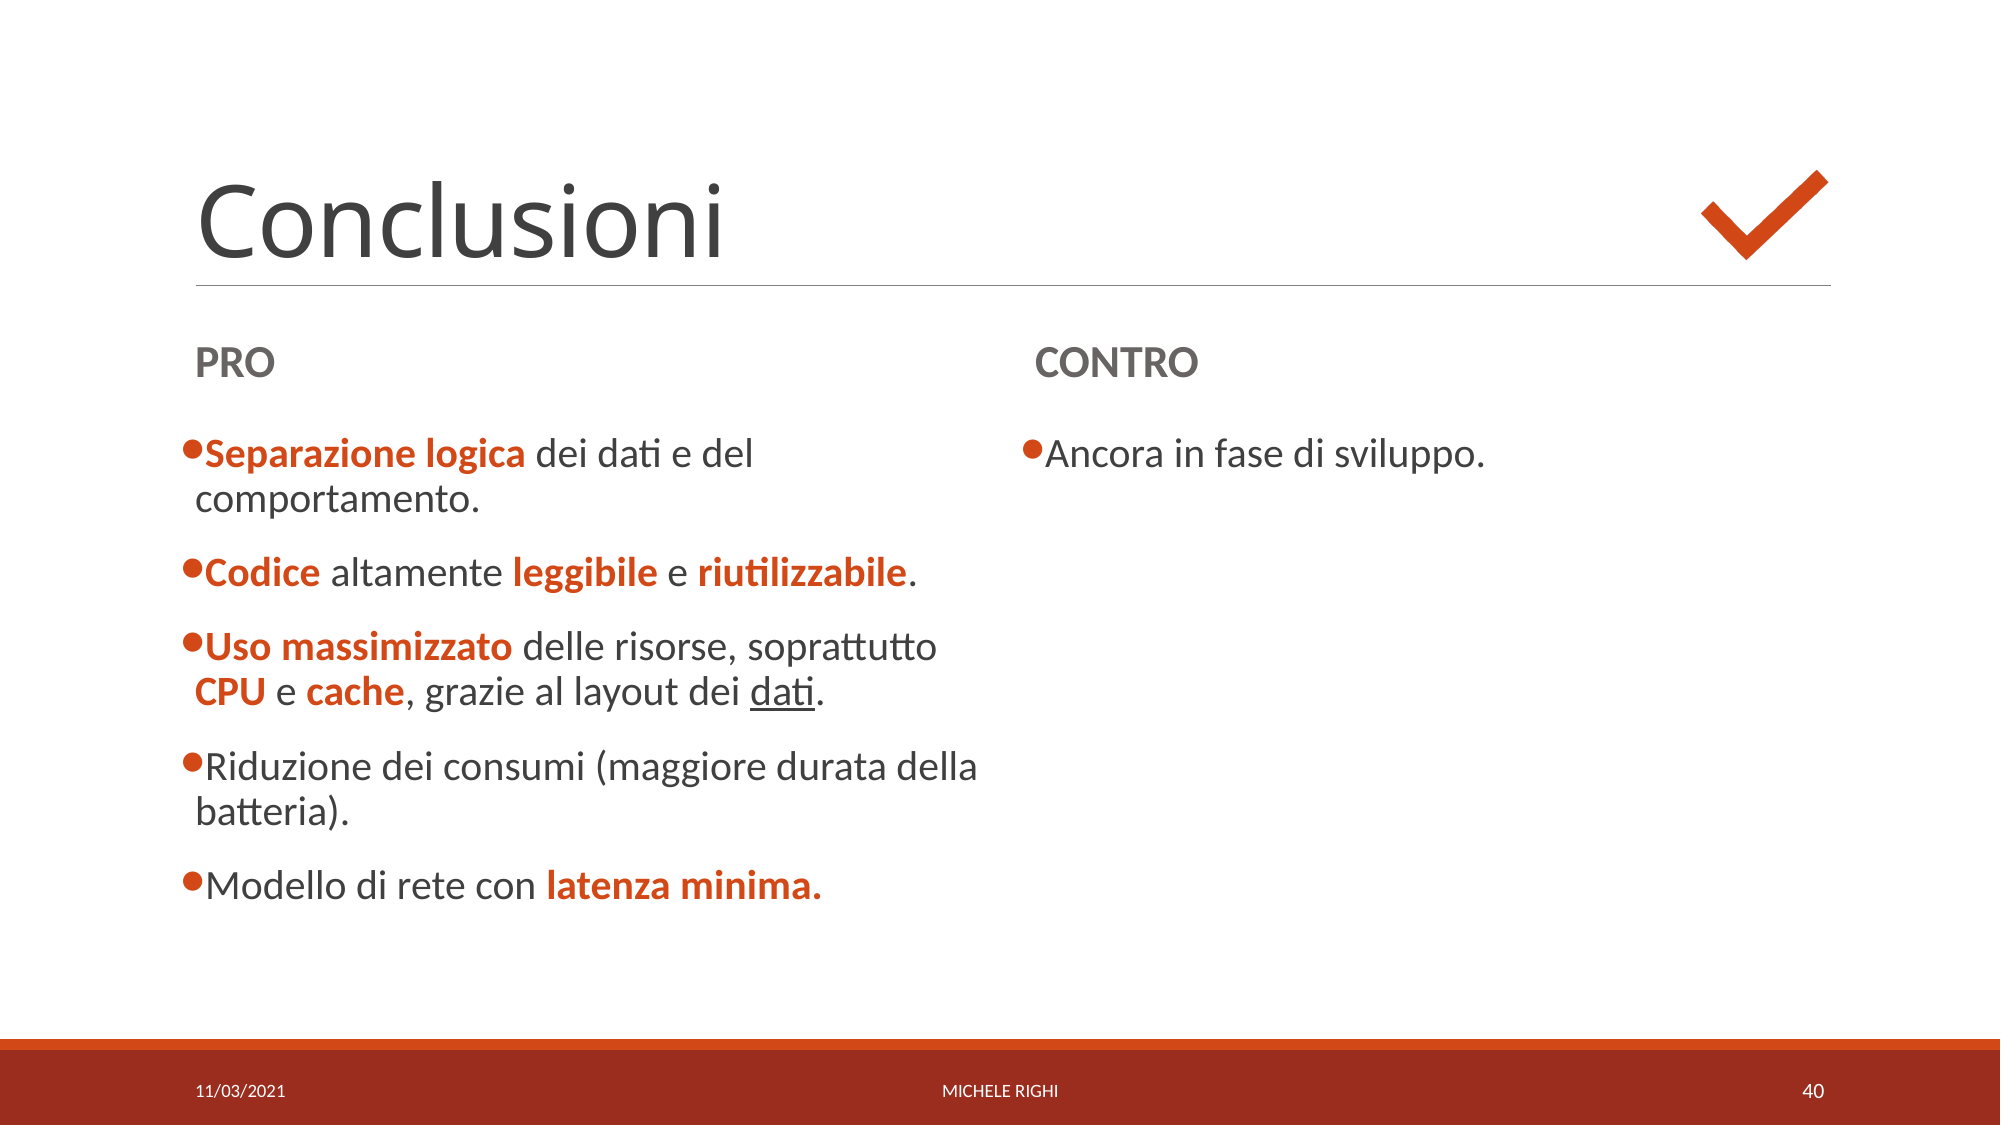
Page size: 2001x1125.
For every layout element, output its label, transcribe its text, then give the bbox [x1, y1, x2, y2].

footer Michele Righi [604, 1059, 1396, 1120]
slide_number 40 [1624, 1059, 1840, 1120]
list Ancora in fase di sviluppo. [1020, 423, 1830, 1019]
text_box [1698, 148, 1831, 281]
list PRO [180, 302, 990, 423]
text_box Conclusioni [179, 46, 1830, 285]
list Separazione logica dei dati e del comportamento. Codice altamente leggibile e riutilizzabile. Uso massimizzato delle risorse, soprattutto CPU e cache, grazie al layout dei dati. Riduzione dei consumi (maggiore durata della batteria). Modello di rete con latenza minima. [180, 423, 990, 1019]
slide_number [180, 1059, 586, 1120]
list CONTRO [1020, 302, 1830, 423]
